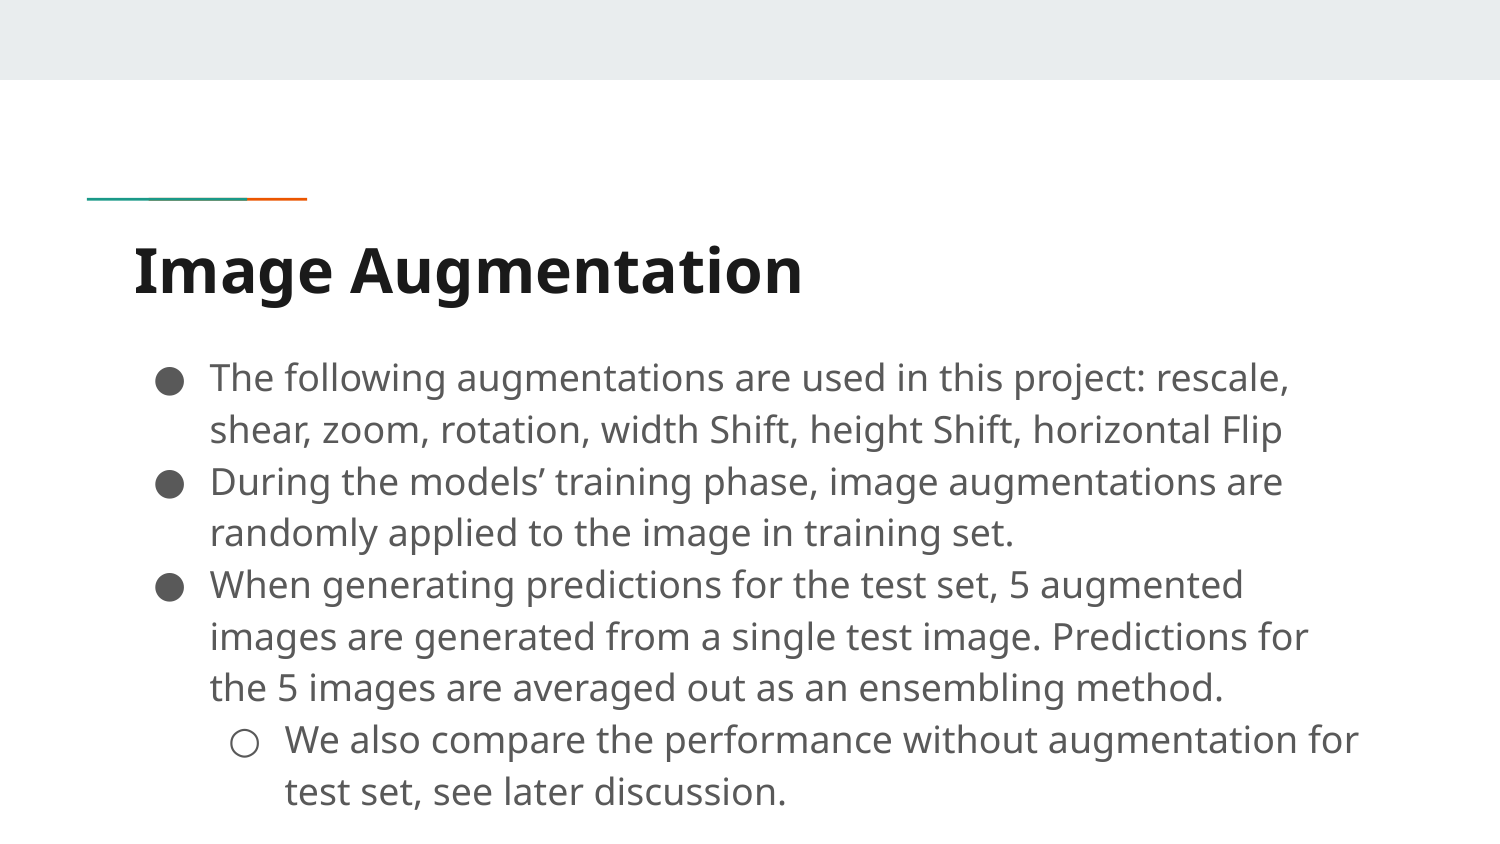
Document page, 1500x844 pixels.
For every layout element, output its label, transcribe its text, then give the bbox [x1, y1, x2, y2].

title Image Augmentation [119, 216, 1381, 332]
list The following augmentations are used in this project: rescale, shear, zoom, rotation, width Shift, height Shift, horizontal Flip During the models’ training phase, image augmentations are randomly applied to the image in training set. When generating predictions for the test set, 5 augmented images are generated from a single test image. Predictions for the 5 images are averaged out as an ensembling method. We also compare the performance without augmentation for test set, see later discussion. [119, 332, 1392, 771]
